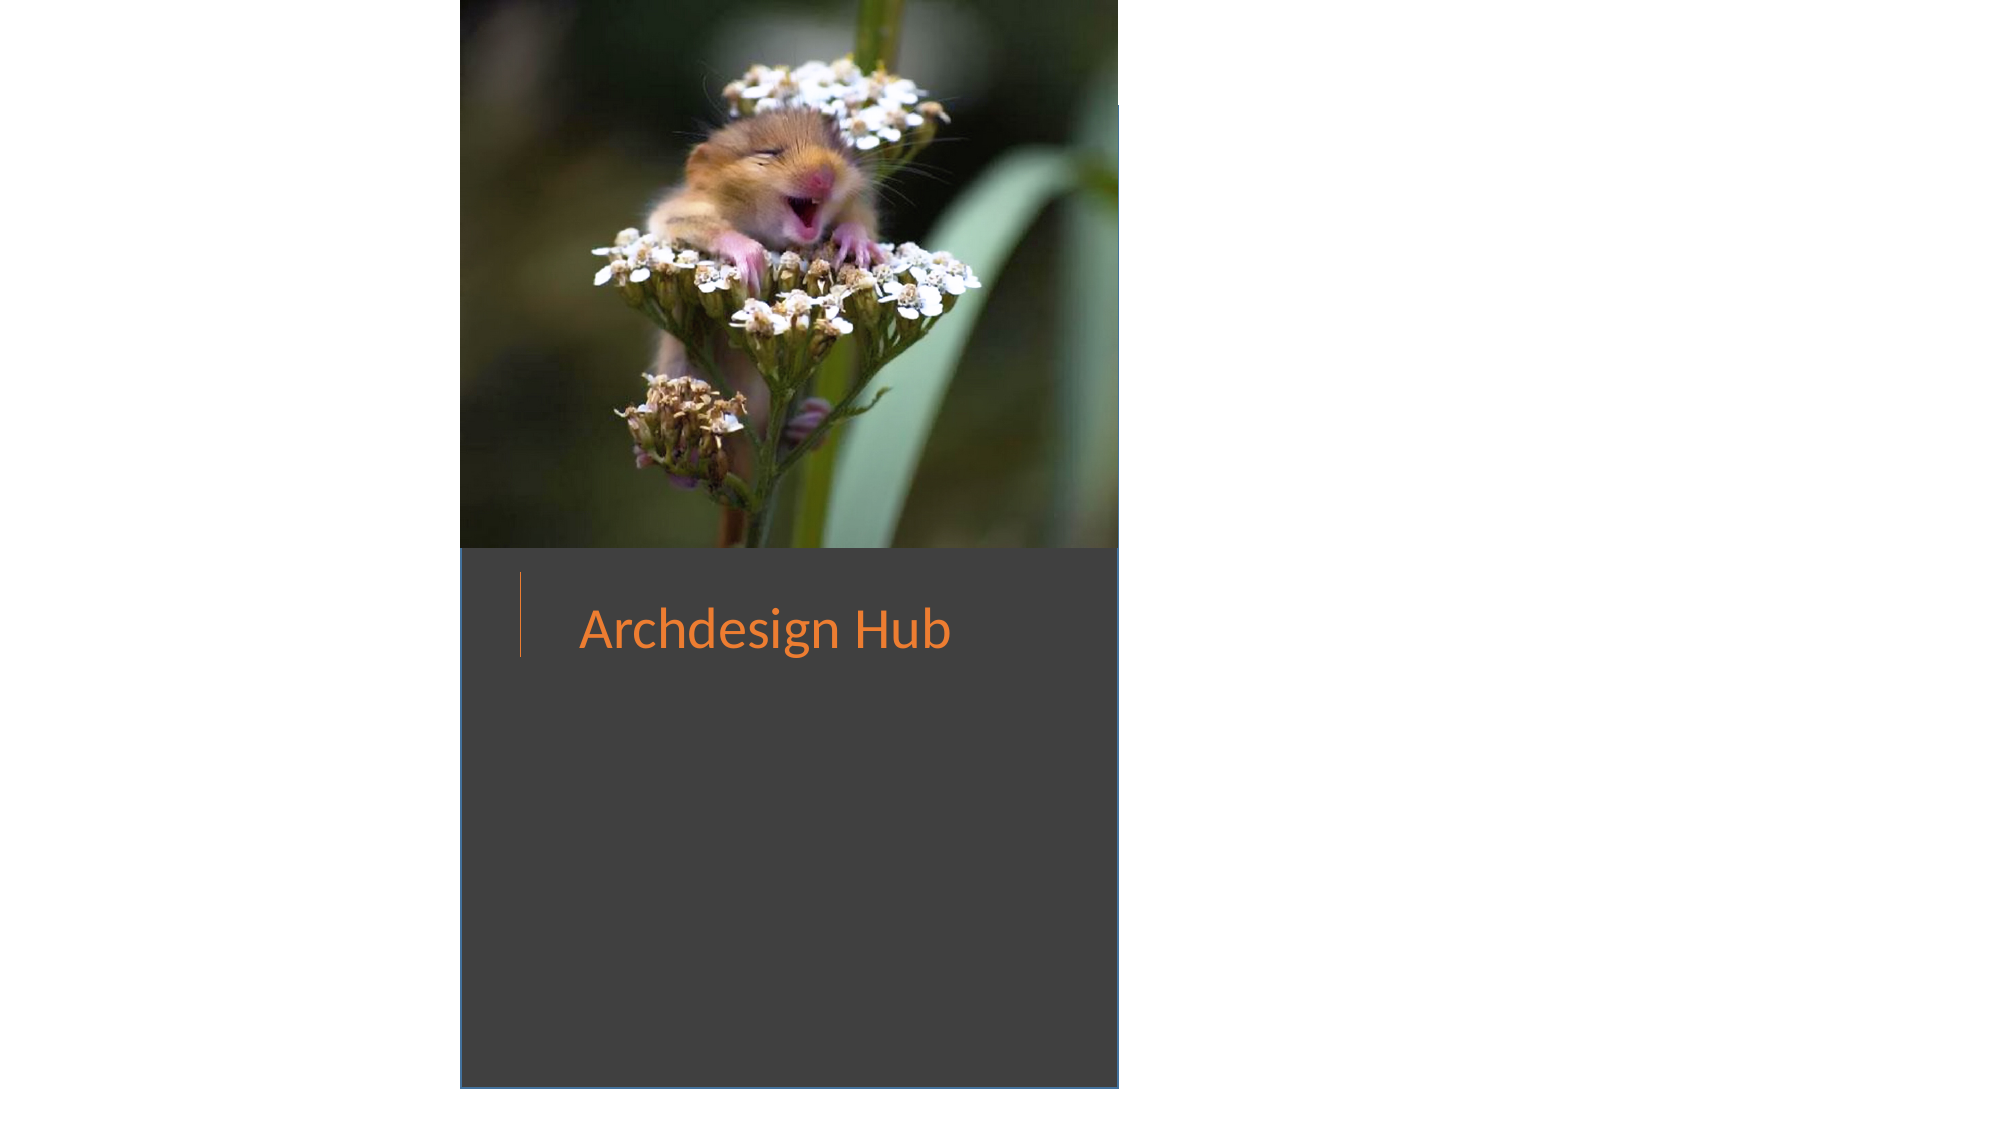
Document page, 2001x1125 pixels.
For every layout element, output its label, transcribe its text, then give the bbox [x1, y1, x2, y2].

text_box [460, 105, 1119, 1089]
picture [460, 0, 1118, 548]
text_box Archdesign Hub [564, 582, 1015, 668]
